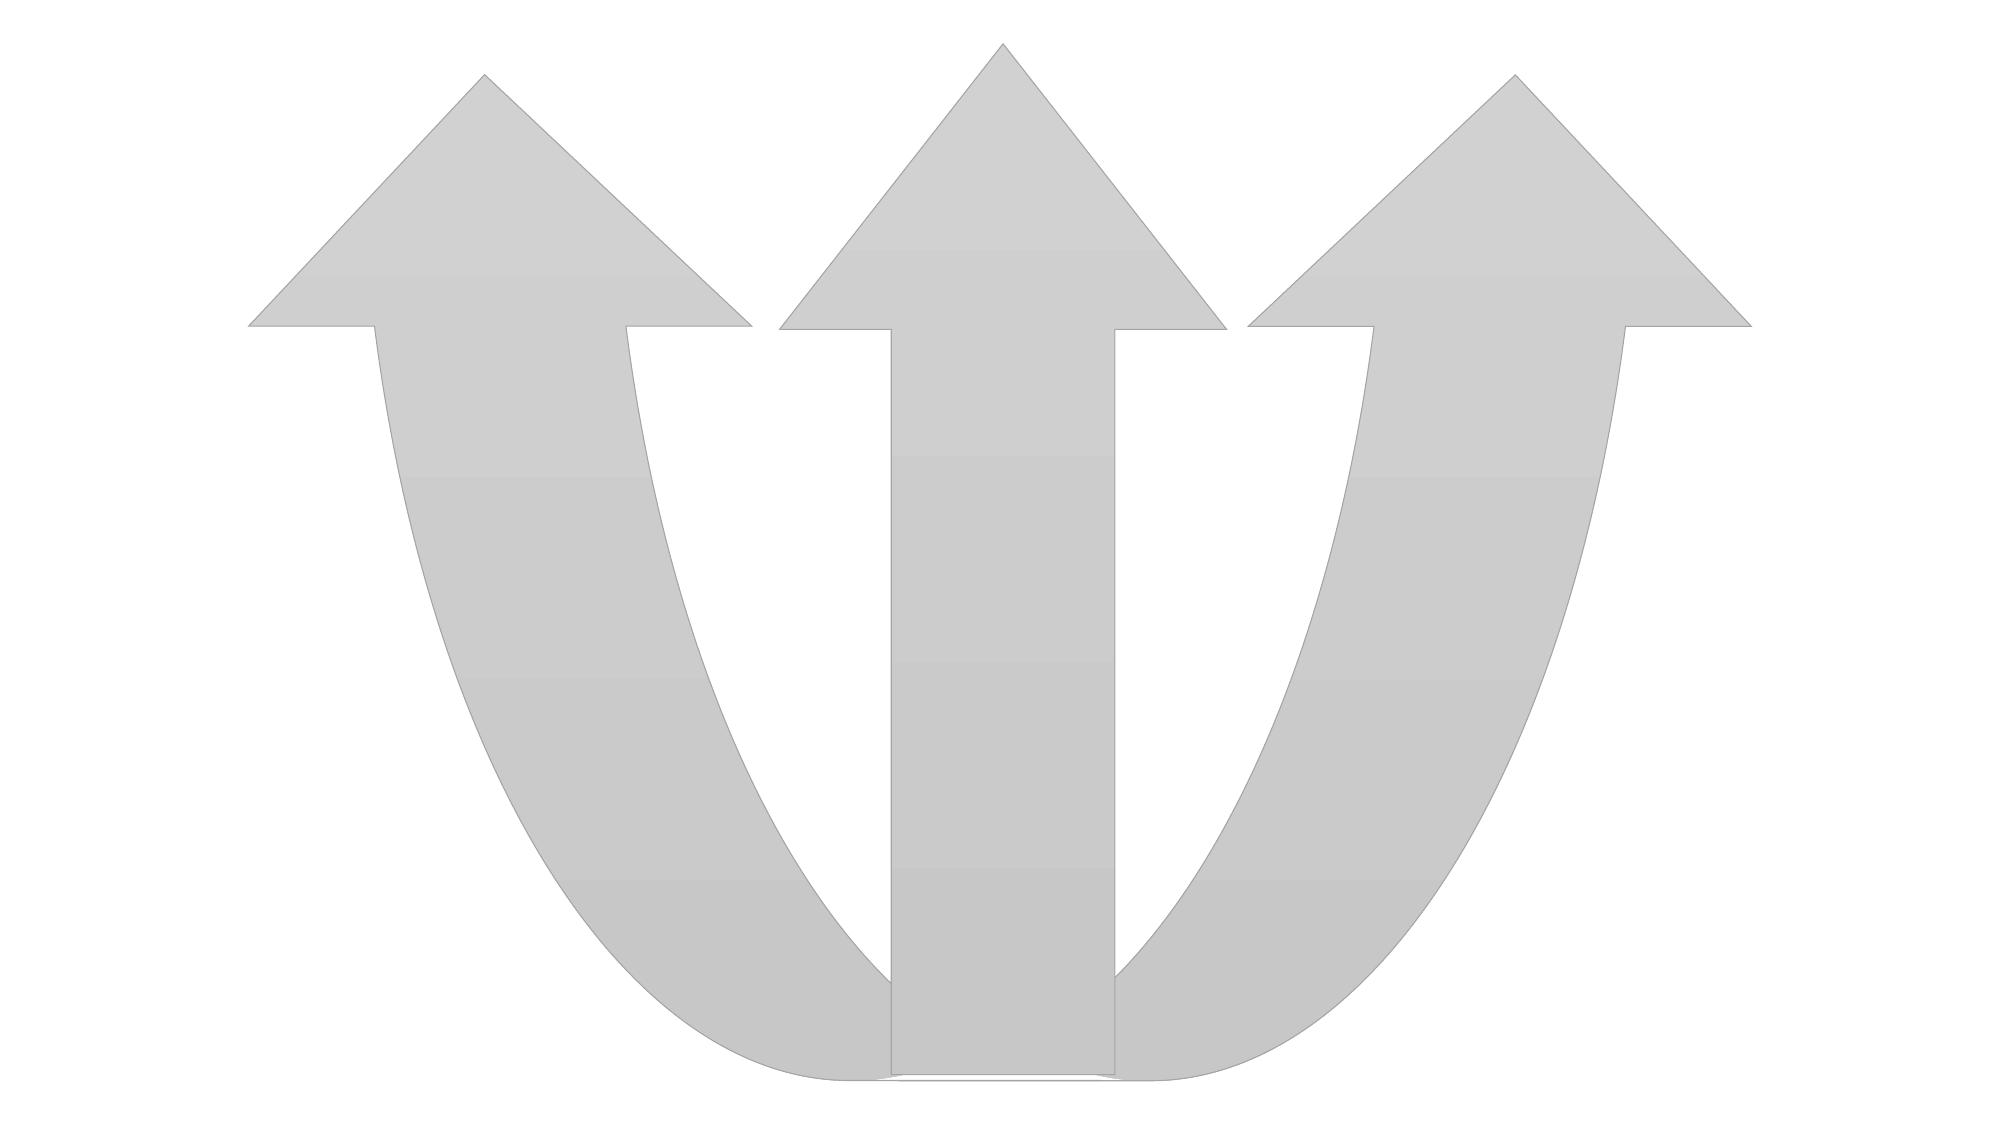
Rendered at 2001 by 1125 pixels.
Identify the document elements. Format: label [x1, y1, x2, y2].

text_box [248, 43, 1752, 1082]
